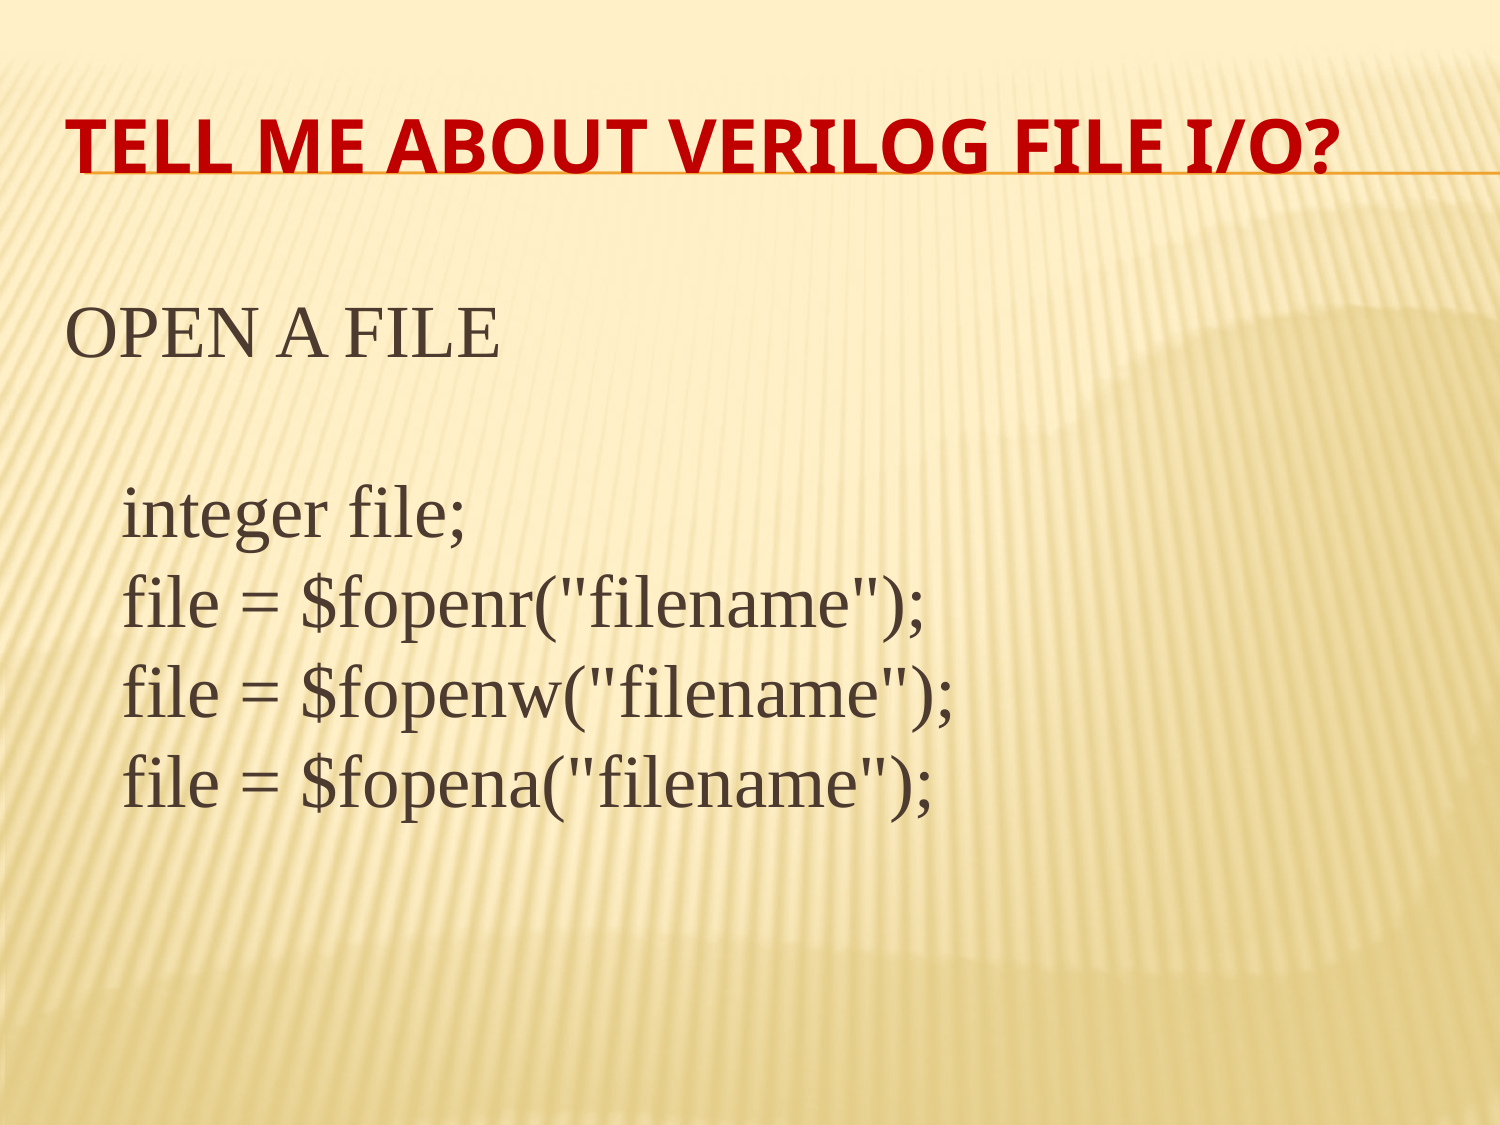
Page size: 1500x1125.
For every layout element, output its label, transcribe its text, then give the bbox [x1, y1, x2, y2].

title Tell me about verilog file I/O? [50, 75, 1475, 213]
list OPEN A FILE integer file; file = $fopenr("filename"); file = $fopenw("filename"); file = $fopena("filename"); [50, 275, 1475, 963]
